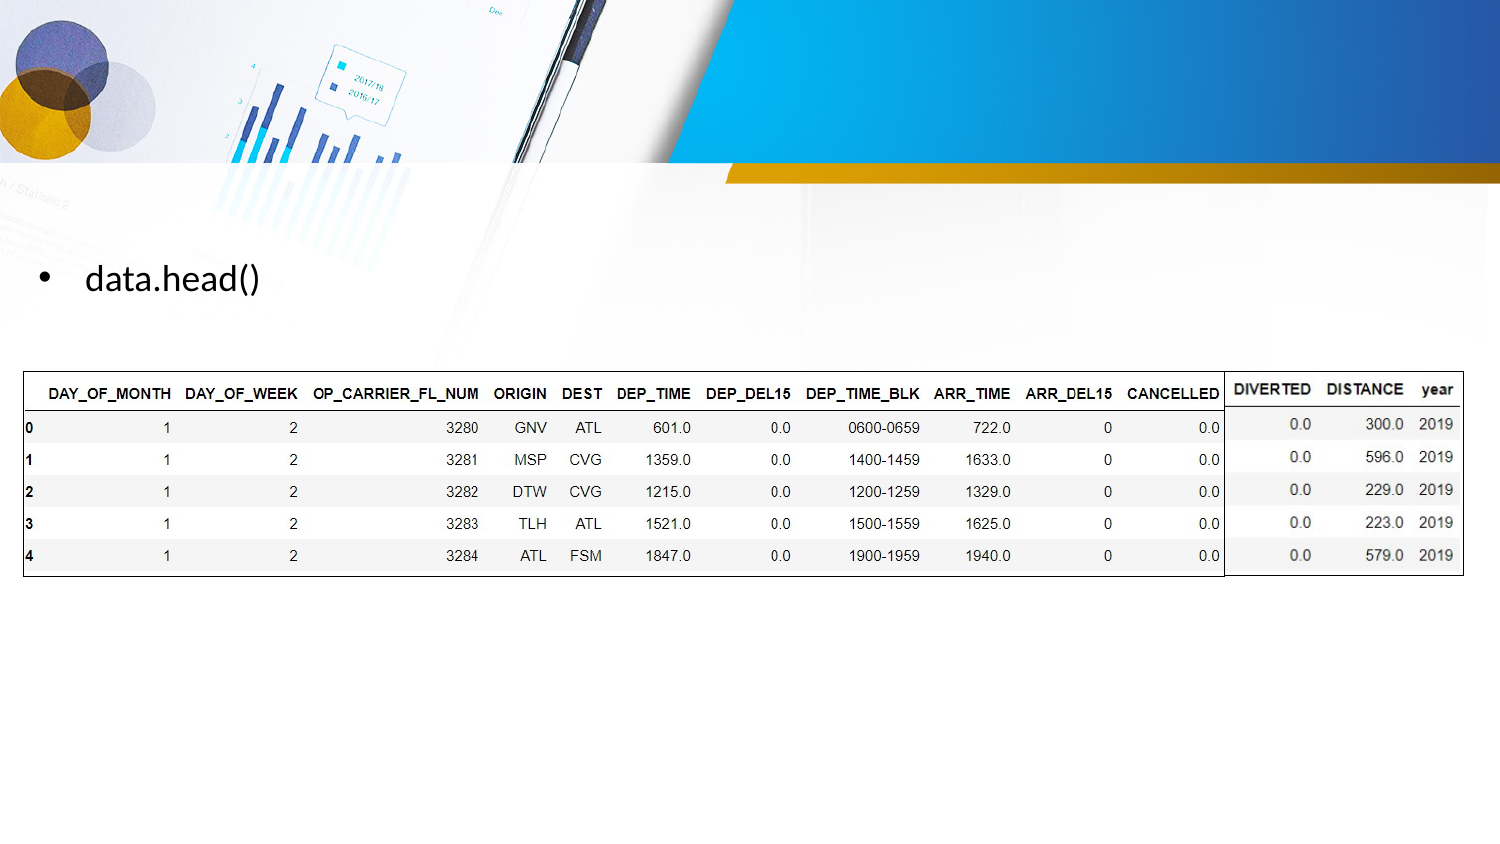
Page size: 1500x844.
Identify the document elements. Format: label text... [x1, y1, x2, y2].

text_box data.head() [23, 246, 325, 307]
picture [0, 0, 1500, 844]
